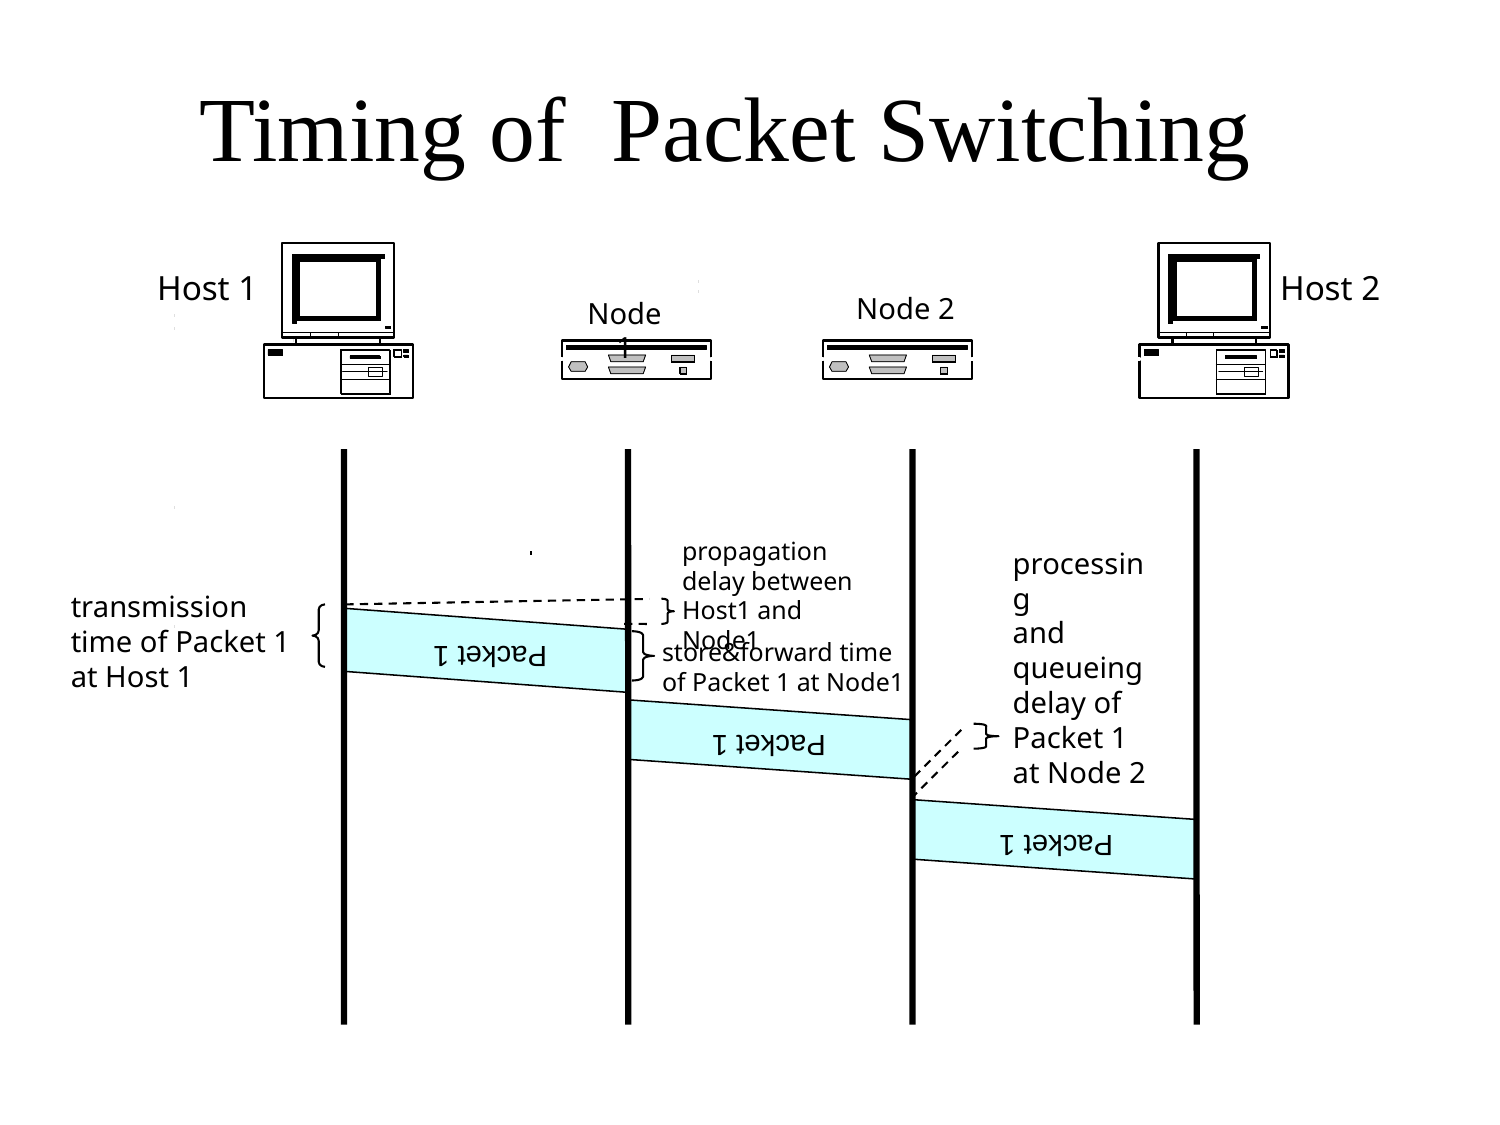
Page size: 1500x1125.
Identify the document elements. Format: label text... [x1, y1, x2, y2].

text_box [910, 537, 1168, 799]
text_box transmission time of Packet 1 at Host 1 [55, 581, 306, 701]
text_box Packet 1 [345, 608, 628, 693]
text_box Packet 1 [913, 807, 1196, 880]
text_box Packet 1 [629, 710, 905, 779]
text_box [312, 604, 325, 667]
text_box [661, 527, 900, 627]
title Timing of Packet Switching [88, 30, 1364, 219]
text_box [631, 628, 963, 705]
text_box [74, 224, 1426, 421]
